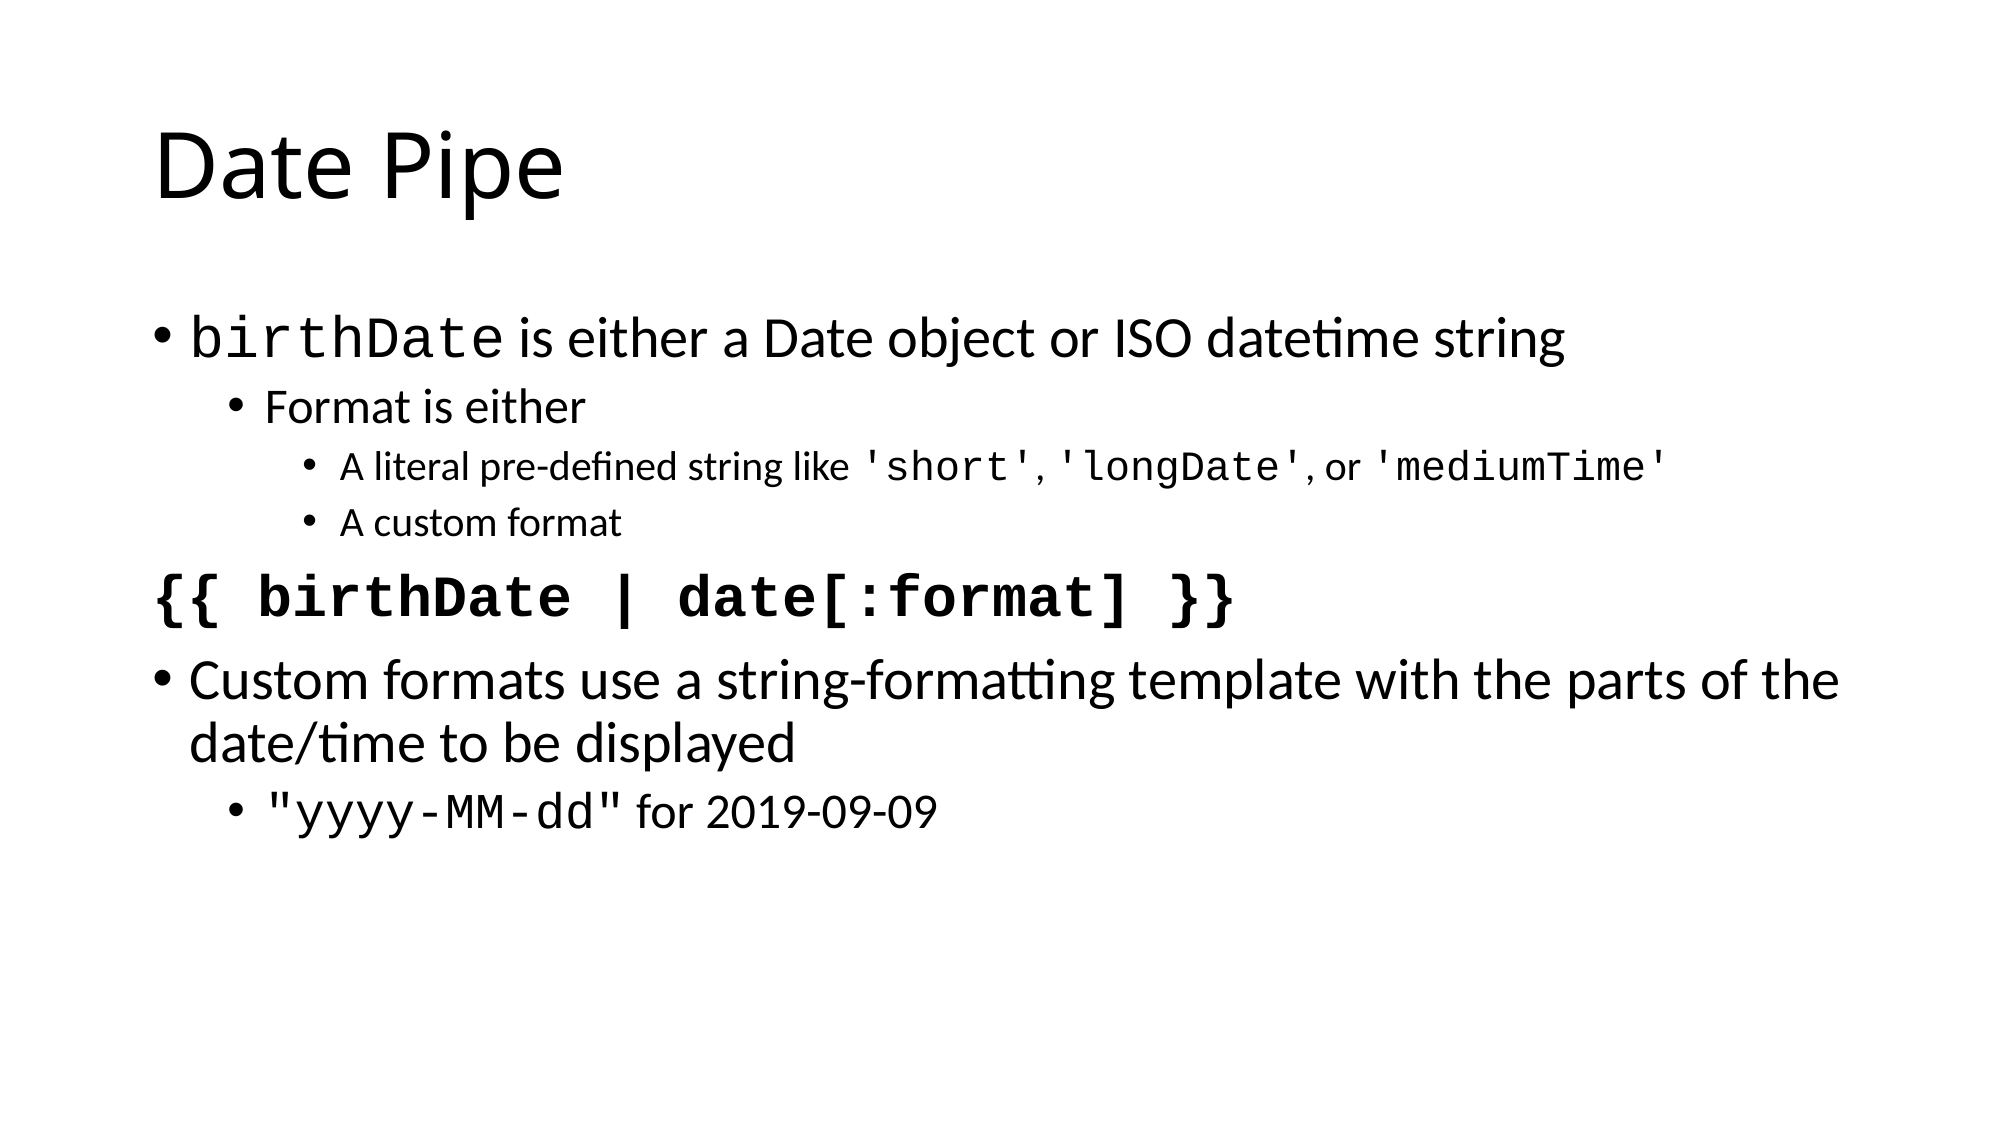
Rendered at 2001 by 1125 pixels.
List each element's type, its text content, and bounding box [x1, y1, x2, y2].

title Date Pipe [137, 59, 1863, 278]
list birthDate is either a Date object or ISO datetime string Format is either A literal pre-defined string like 'short', 'longDate', or 'mediumTime' A custom format {{ birthDate | date[:format] }} Custom formats use a string-formatting template with the parts of the date/time to be displayed "yyyy-MM-dd" for 2019-09-09 [137, 299, 1863, 1014]
